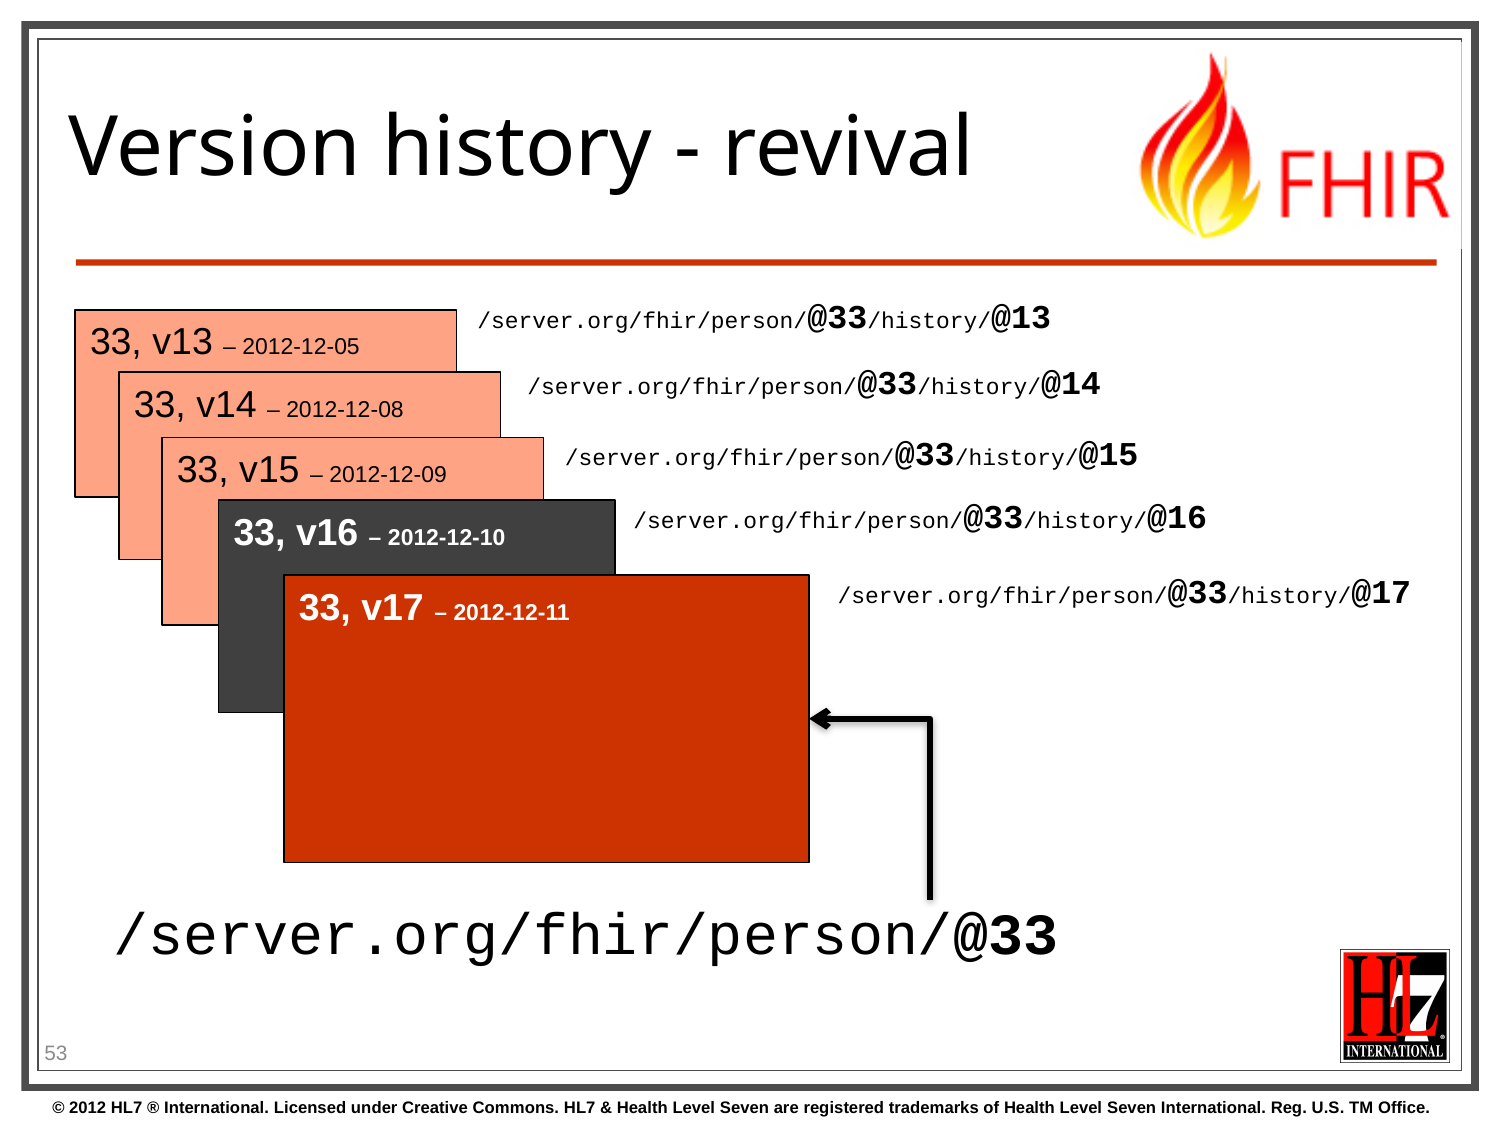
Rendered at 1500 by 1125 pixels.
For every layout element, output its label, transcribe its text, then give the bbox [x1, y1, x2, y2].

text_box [778, 748, 961, 870]
text_box 33, v15 – 2012-12-09 [161, 437, 544, 625]
text_box /server.org/fhir/person/@33 [98, 889, 1131, 974]
text_box 33, v17 – 2012-12-11 [284, 574, 809, 863]
text_box 33, v13 – 2012-12-05 [74, 309, 457, 498]
picture [1340, 949, 1450, 1063]
text_box 33, v14 – 2012-12-08 [118, 372, 501, 560]
text_box /server.org/fhir/person/@33/history/@15 [549, 424, 1165, 480]
title Version history - revival [53, 54, 1128, 249]
slide_number 53 [29, 1034, 148, 1071]
picture [1128, 42, 1462, 249]
text_box 33, v16 – 2012-12-10 [218, 499, 615, 713]
text_box /server.org/fhir/person/@33/history/@14 [512, 354, 1128, 409]
text_box /server.org/fhir/person/@33/history/@17 [822, 562, 1438, 618]
text_box /server.org/fhir/person/@33/history/@16 [618, 487, 1234, 543]
text_box /server.org/fhir/person/@33/history/@13 [462, 287, 1078, 343]
